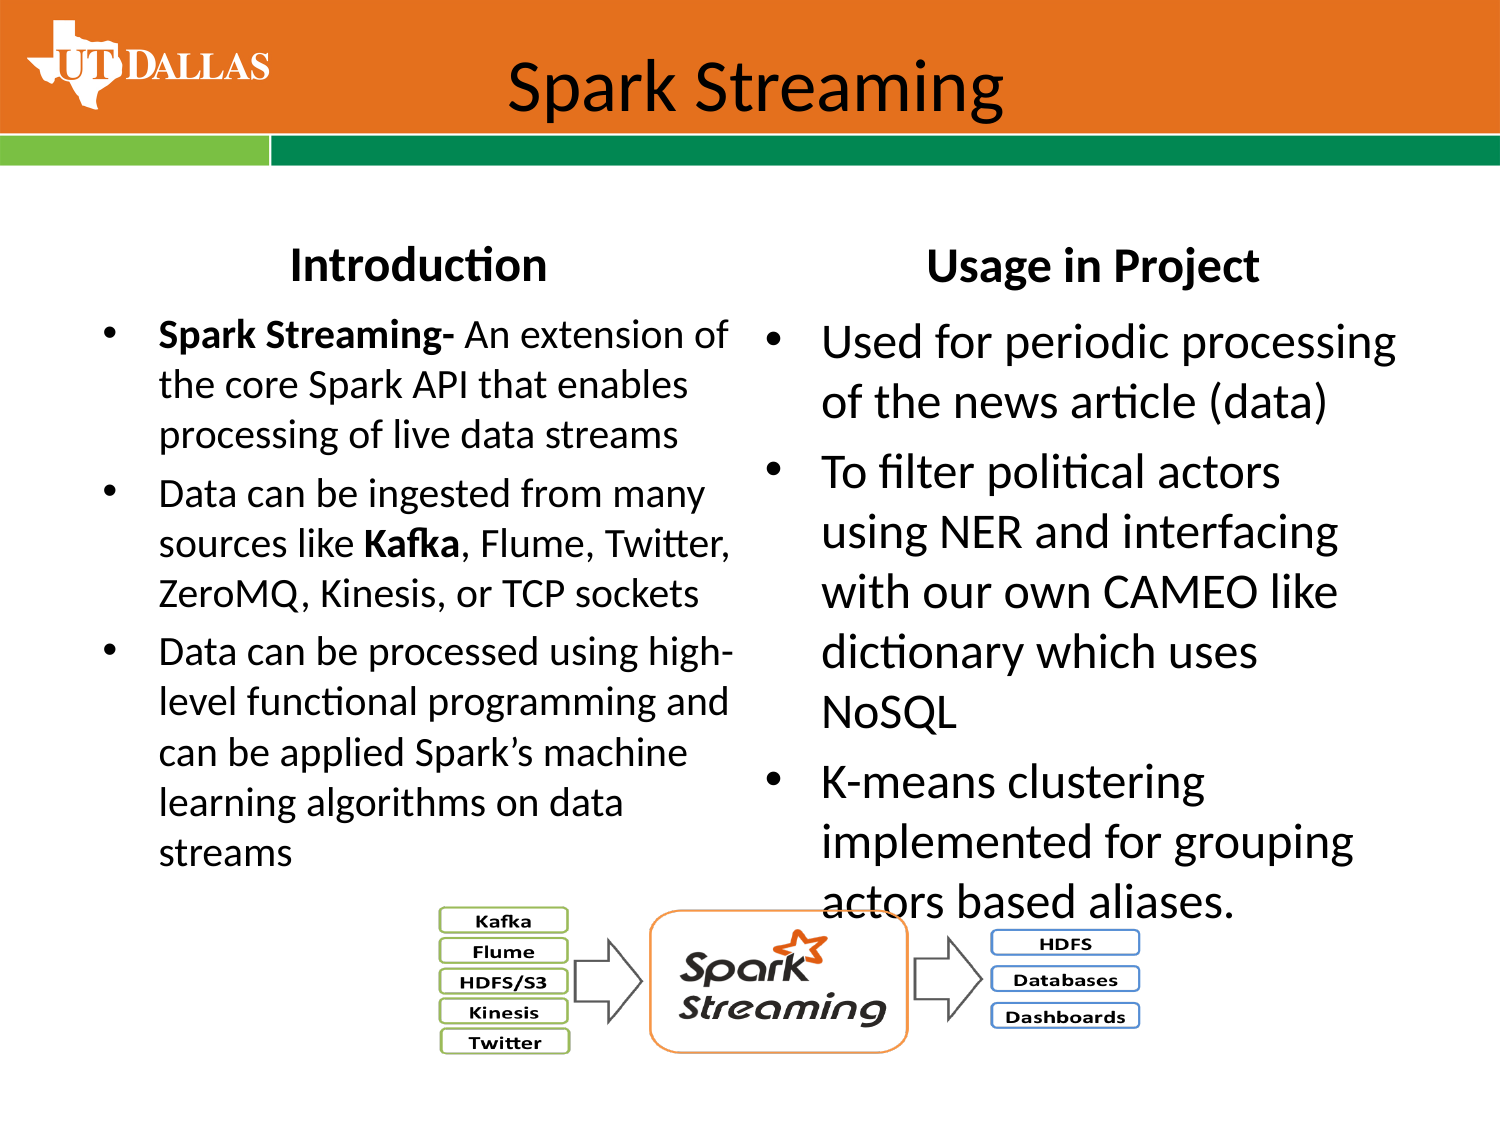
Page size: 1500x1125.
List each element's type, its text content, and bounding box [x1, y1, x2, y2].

list Spark Streaming- An extension of the core Spark API that enables processing of live data streams Data can be ingested from many sources like Kafka, Flume, Twitter, ZeroMQ, Kinesis, or TCP sockets Data can be processed using high-level functional programming and can be applied Spark’s machine learning algorithms on data streams [87, 299, 751, 948]
picture [0, 0, 1500, 1125]
list Introduction [87, 193, 751, 299]
list Used for periodic processing of the news article (data) To filter political actors using NER and interfacing with our own CAMEO like dictionary which uses NoSQL K-means clustering implemented for grouping actors based aliases. [749, 301, 1413, 950]
list Usage in Project [761, 195, 1425, 301]
title Spark Streaming [81, 0, 1432, 175]
